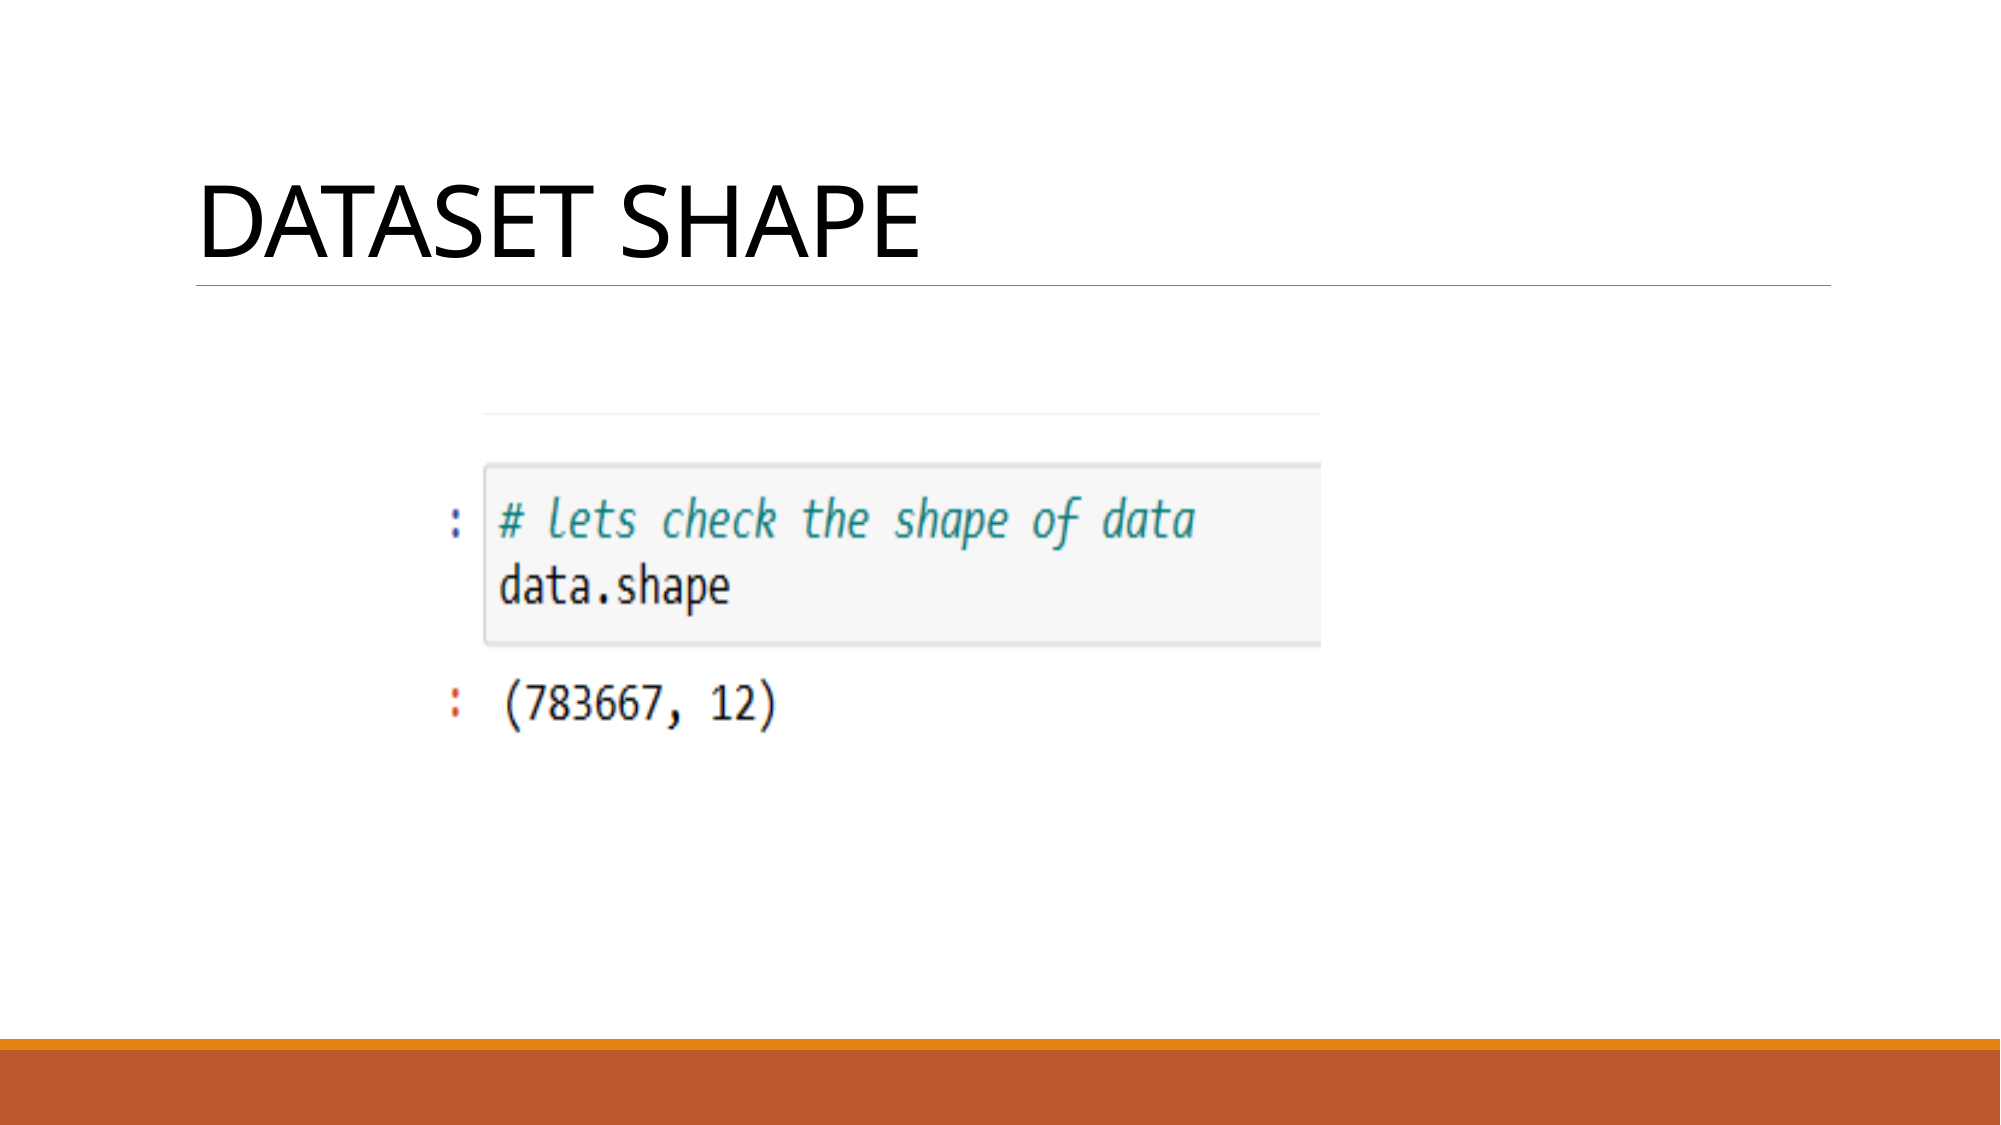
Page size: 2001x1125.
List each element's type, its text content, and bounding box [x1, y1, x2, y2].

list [447, 412, 1322, 794]
title DATASET SHAPE [180, 47, 1830, 285]
